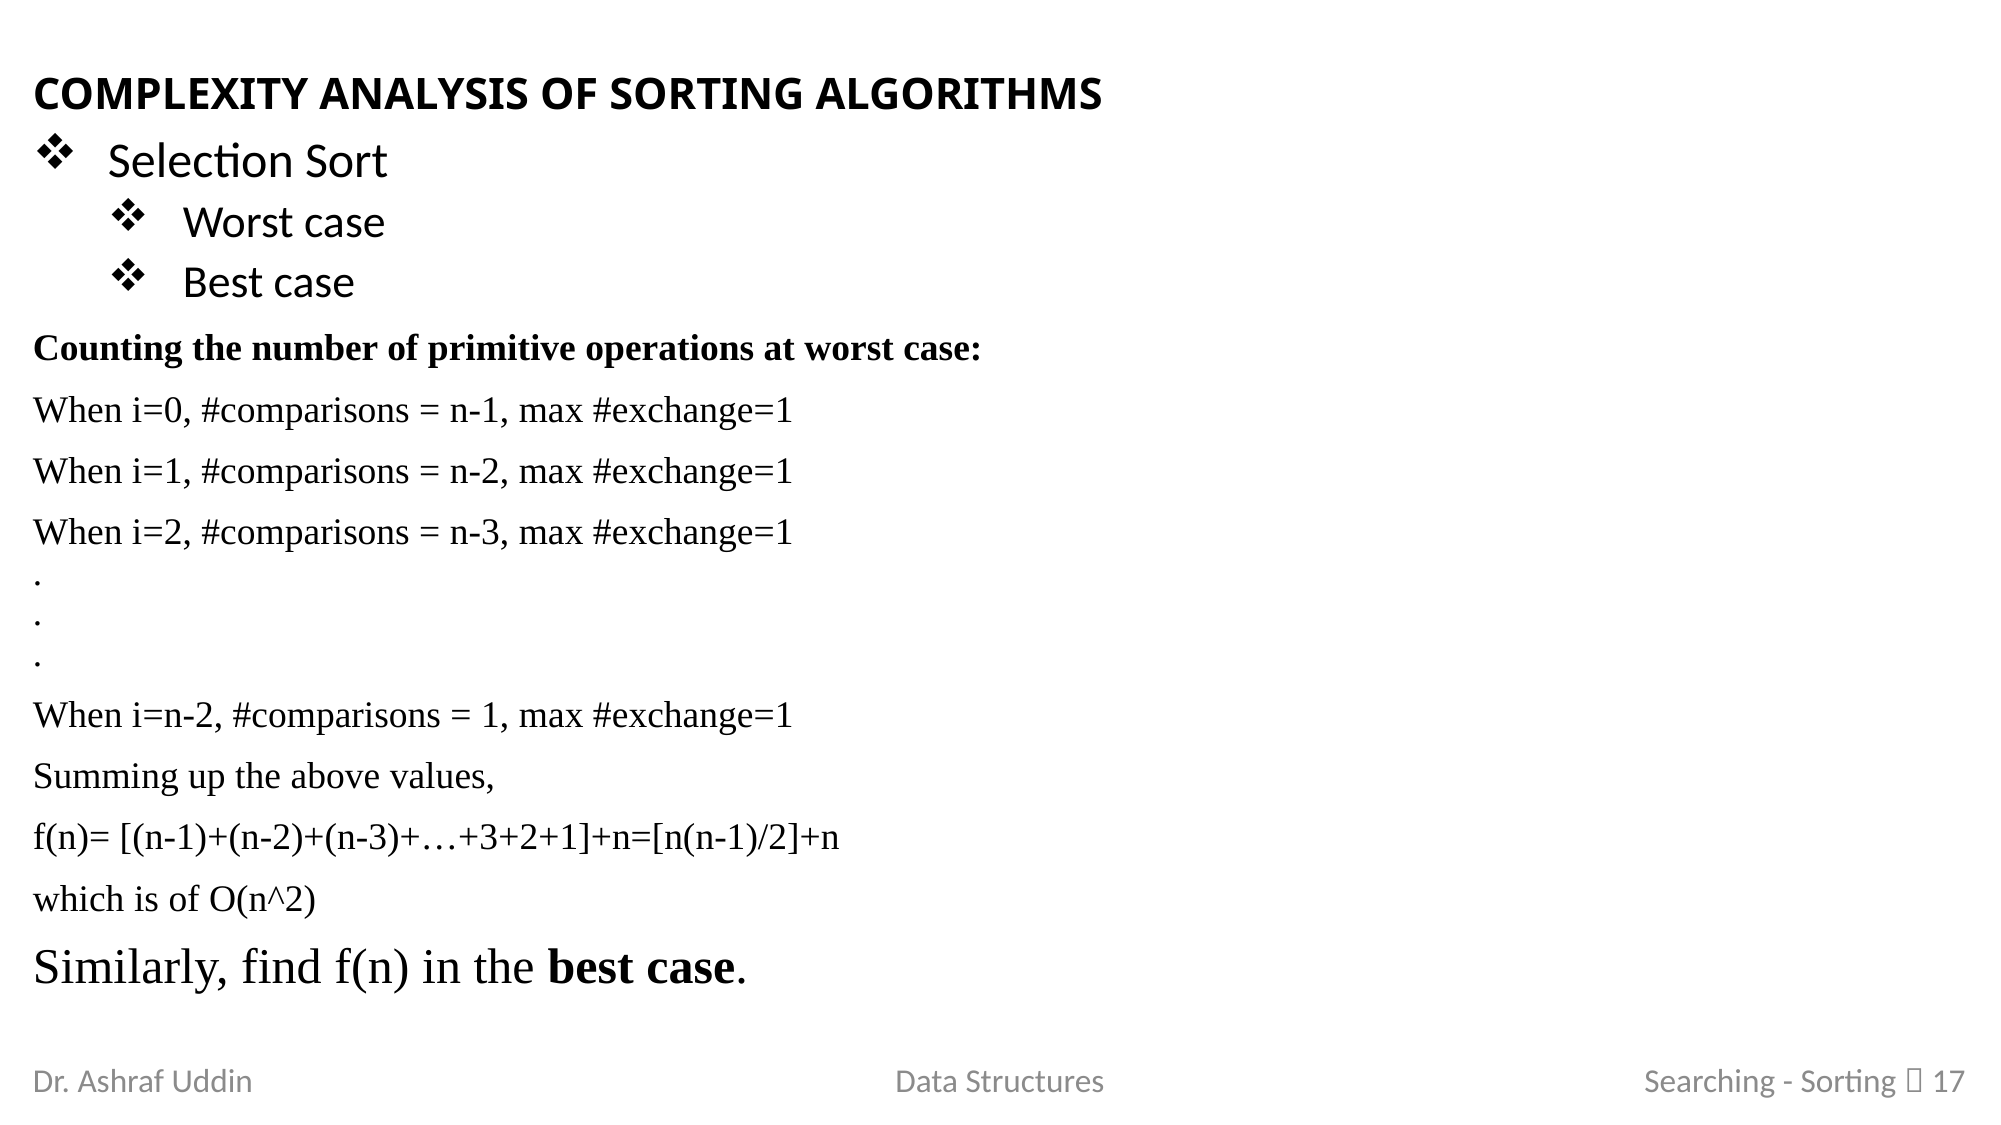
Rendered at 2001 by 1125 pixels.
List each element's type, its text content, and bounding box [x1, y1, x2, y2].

slide_number Dr. Ashraf Uddin [17, 1049, 468, 1110]
title Complexity Analysis of Sorting Algorithms [17, 20, 1127, 126]
slide_number Searching - Sorting  17 [1412, 1049, 1981, 1109]
list Selection Sort Worst case Best case Counting the number of primitive operations at worst case: When i=0, #comparisons = n-1, max #exchange=1 When i=1, #comparisons = n-2, max #exchange=1 When i=2, #comparisons = n-3, max #exchange=1 . . . When i=n-2, #comparisons = 1, max #exchange=1 Summing up the above values, f(n)= [(n-1)+(n-2)+(n-3)+…+3+2+1]+n=[n(n-1)/2]+n which is of O(n^2) Similarly, find f(n) in the best case. [17, 126, 1819, 1050]
footer Data Structures [662, 1049, 1338, 1110]
